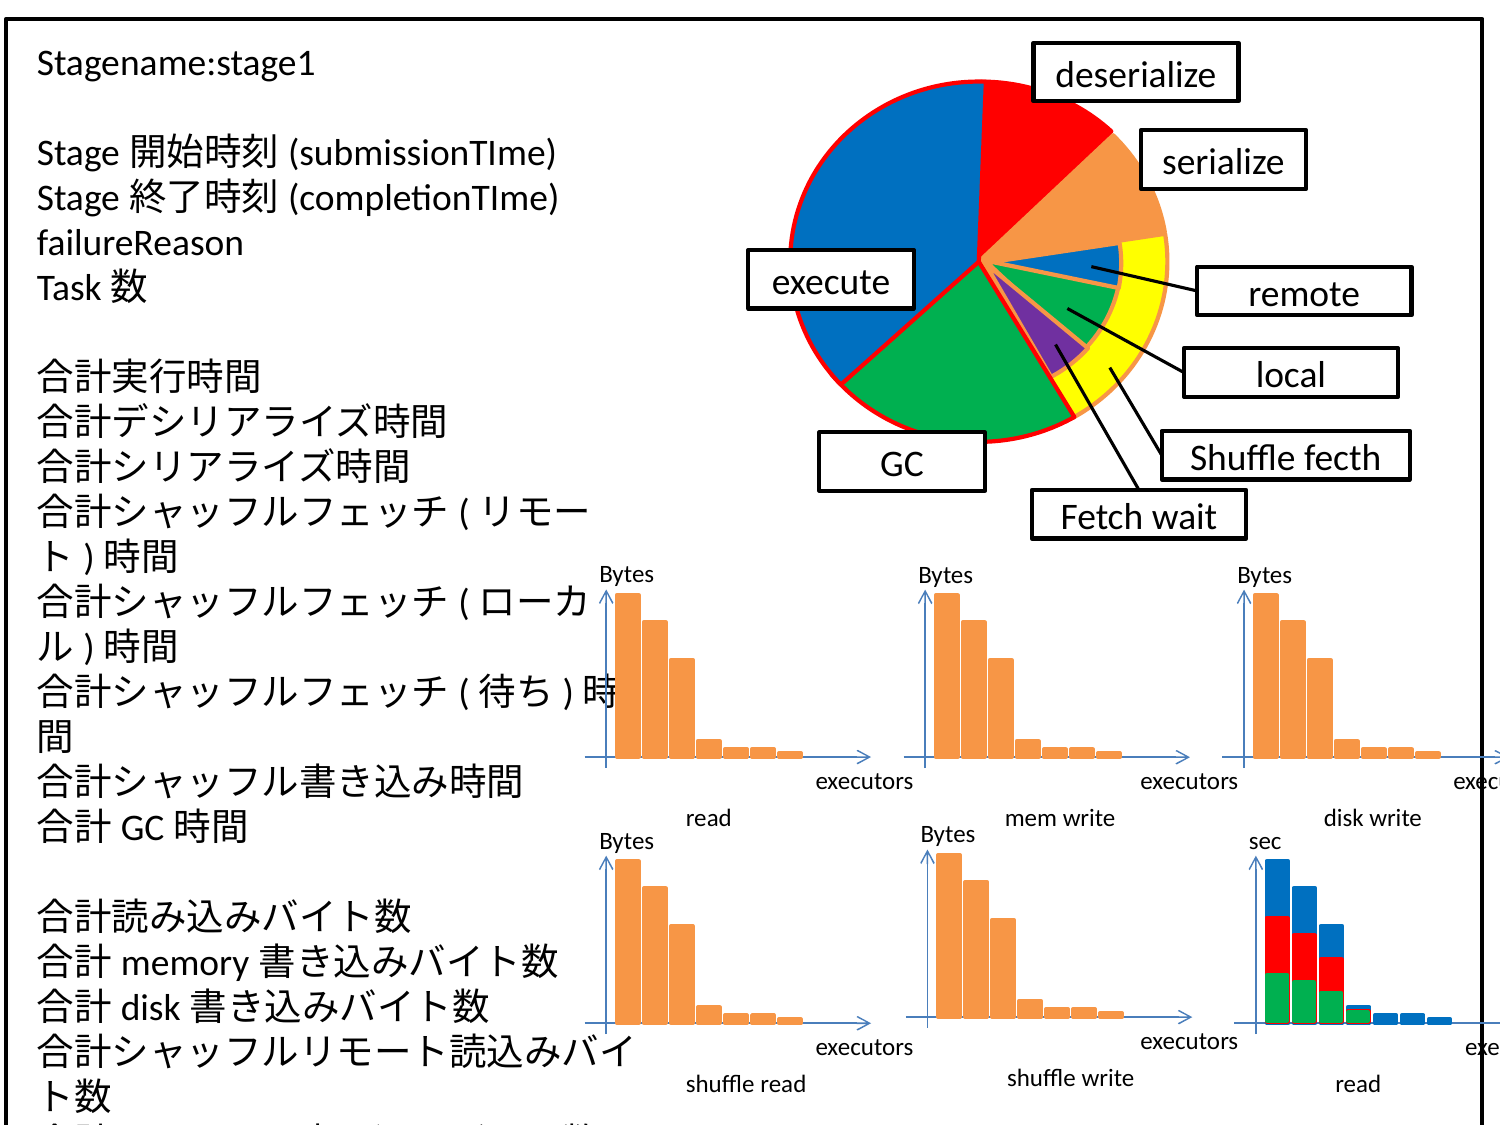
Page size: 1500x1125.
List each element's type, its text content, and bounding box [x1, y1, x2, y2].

text_box Stagename:stage1 Stage開始時刻(submissionTIme) Stage終了時刻(completionTIme) failureReason Task数 合計実行時間 合計デシリアライズ時間 合計シリアライズ時間 合計シャッフルフェッチ(リモート)時間 合計シャッフルフェッチ(ローカル)時間 合計シャッフルフェッチ(待ち)時間 合計シャッフル書き込み時間 合計GC時間 合計読み込みバイト数 合計memory書き込みバイト数 合計disk書き込みバイト数 合計シャッフルリモート読込みバイト数 合計シャッフル書き込みバイト数 合計RDD mem 合計RDD disk 合計RDD (RDDが実行後消去されるなら合計でなく最大) [22, 30, 656, 1125]
text_box [4, 17, 1484, 1125]
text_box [905, 810, 1259, 1100]
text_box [584, 550, 902, 816]
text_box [584, 816, 907, 1107]
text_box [747, 42, 1412, 539]
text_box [903, 550, 1221, 810]
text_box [1234, 816, 1500, 1107]
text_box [1222, 550, 1500, 815]
